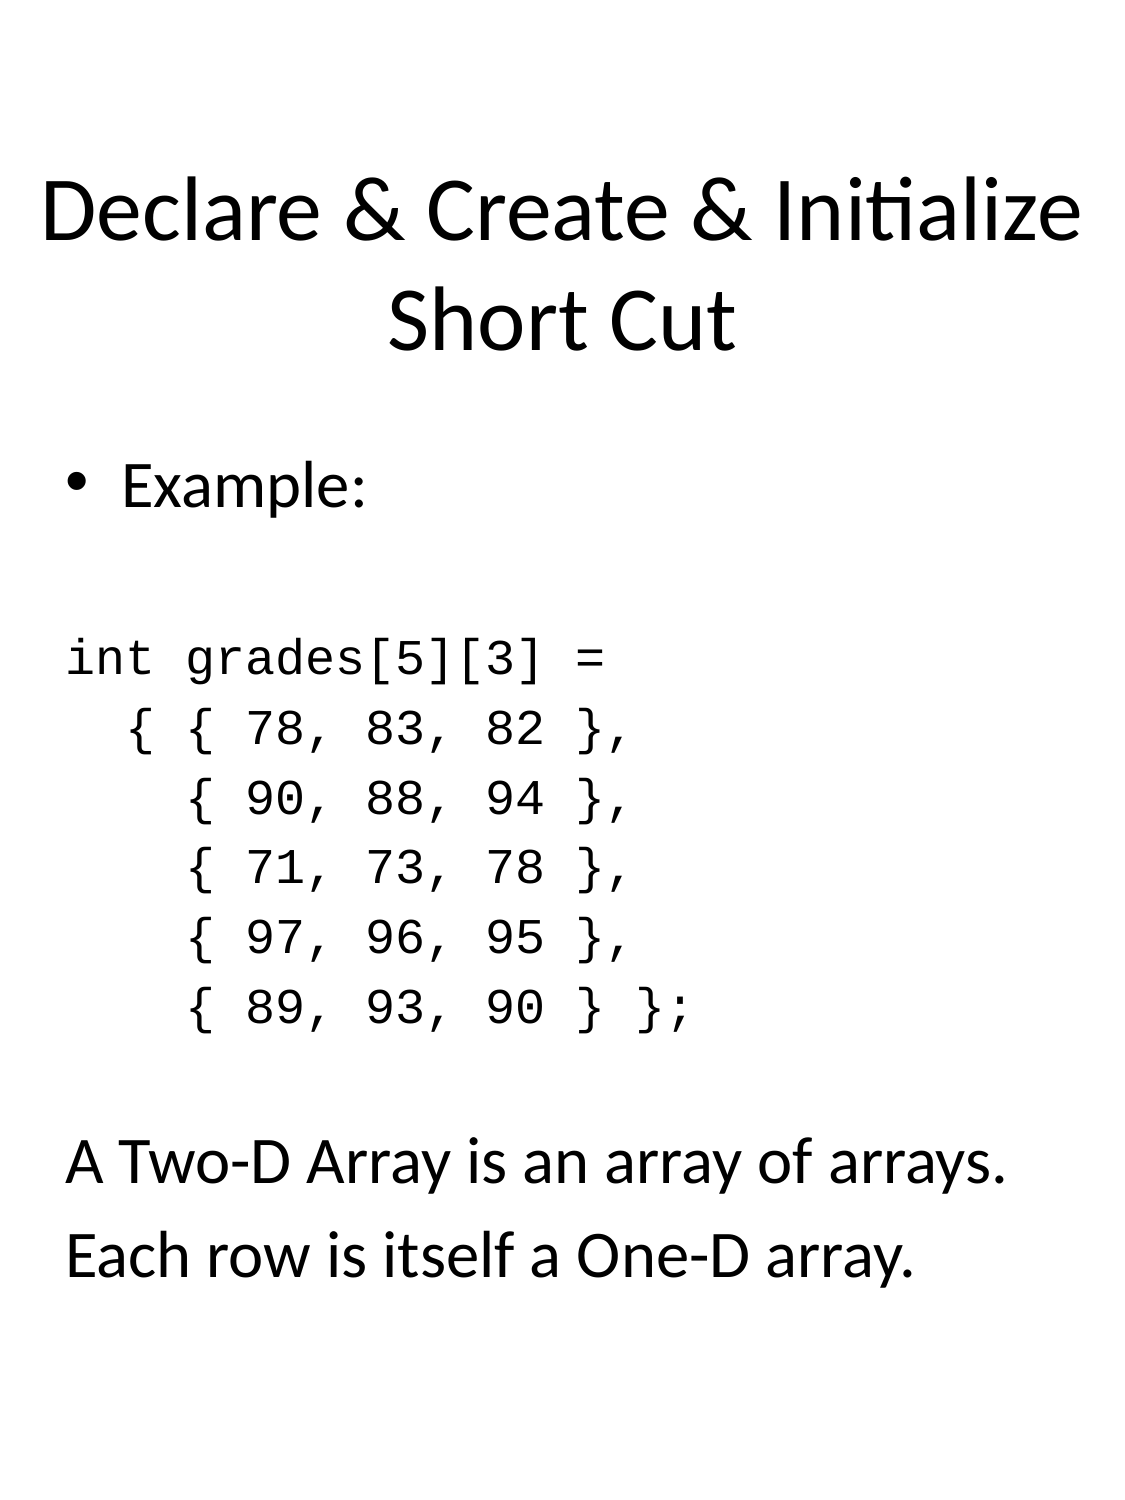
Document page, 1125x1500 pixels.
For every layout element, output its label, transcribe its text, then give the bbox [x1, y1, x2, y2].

title Declare & Create & Initialize Short Cut [24, 133, 1100, 384]
list Example: int grades[5][3] = { { 78, 83, 82 }, { 90, 88, 94 }, { 71, 73, 78 }, { 97, 96, 95 }, { 89, 93, 90 } }; A Two-D Array is an array of arrays. Each row is itself a One-D array. [50, 433, 1075, 1334]
